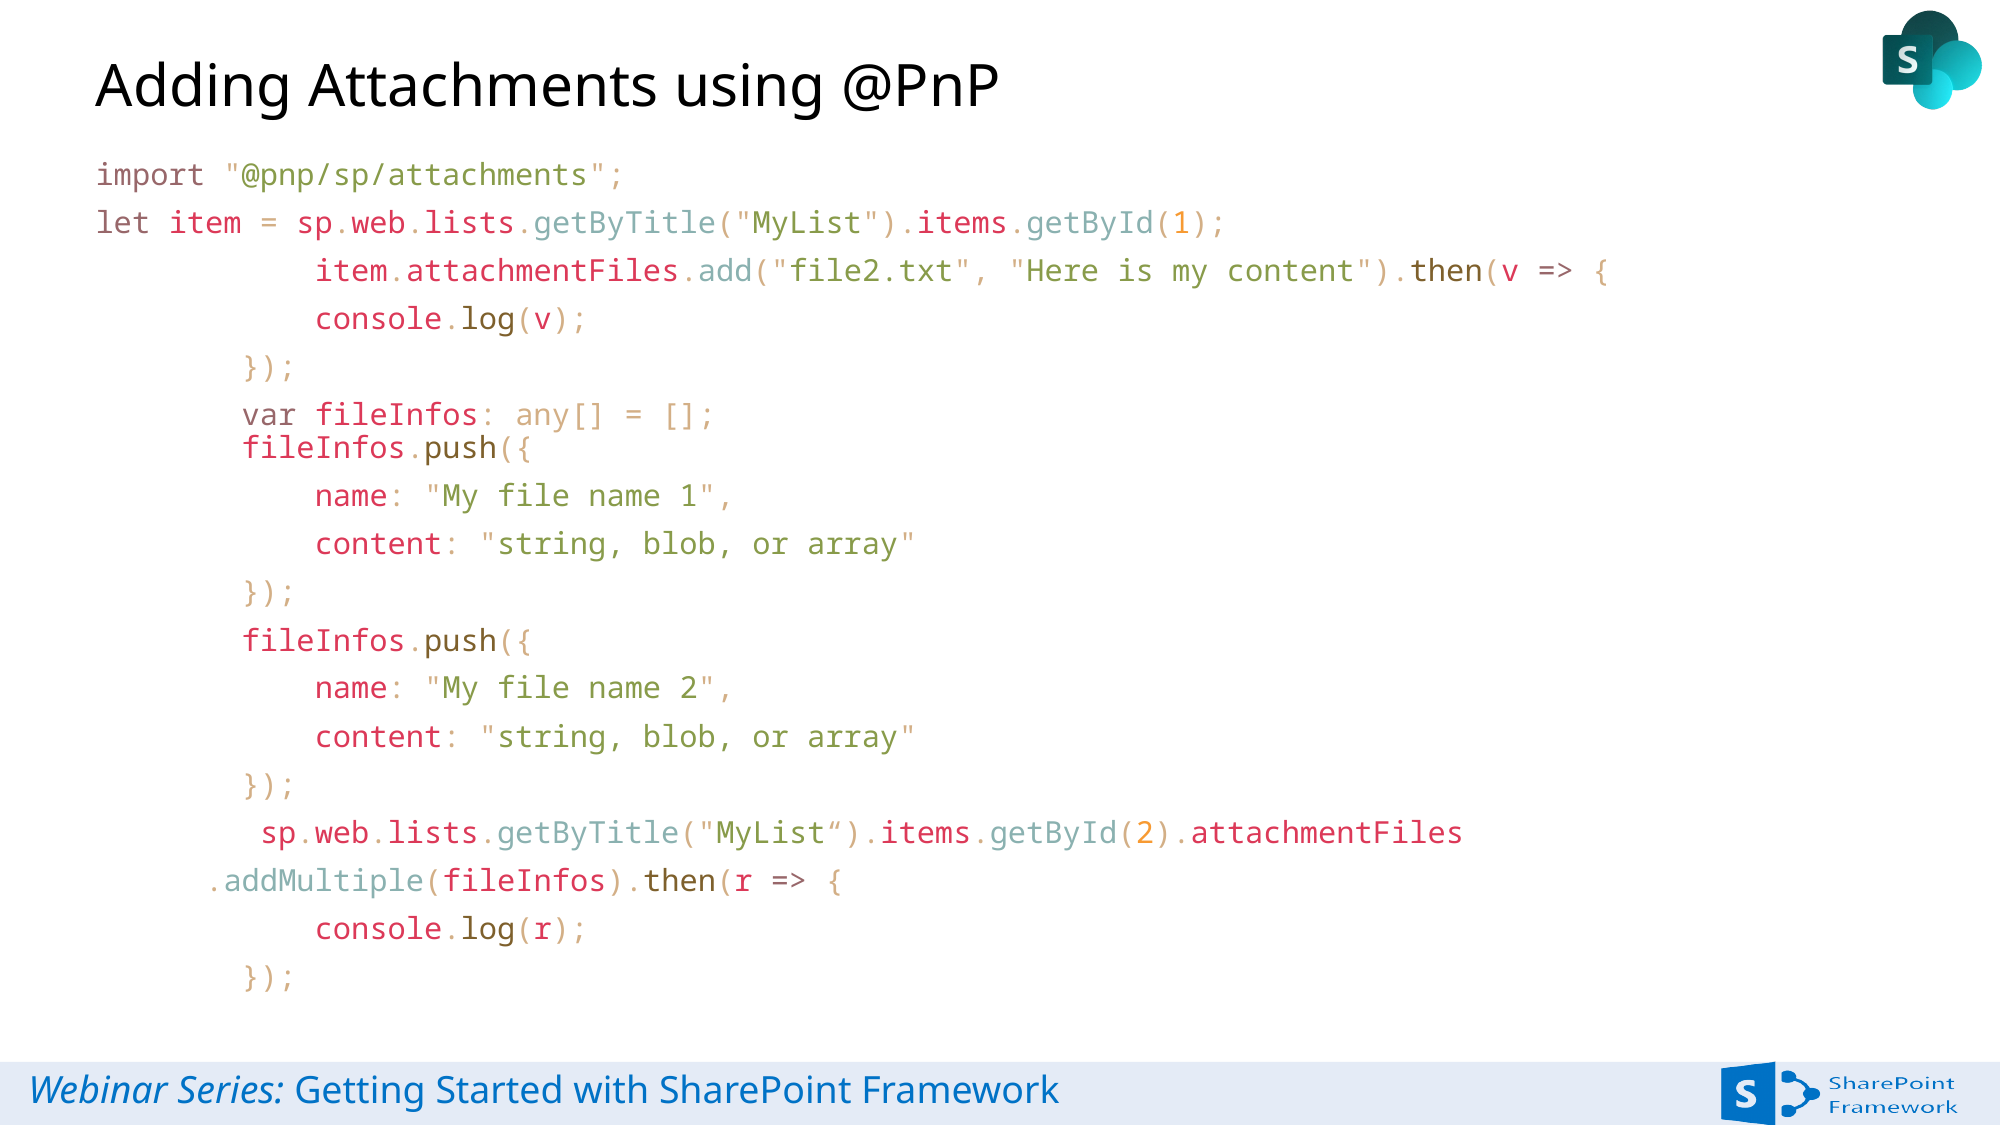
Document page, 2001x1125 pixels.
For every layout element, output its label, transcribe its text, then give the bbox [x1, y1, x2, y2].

picture [0, 1057, 2000, 1125]
picture [1881, 9, 1984, 111]
list import "@pnp/sp/attachments"; let item = sp.web.lists.getByTitle("MyList").items.getById(1); item.attachmentFiles.add("file2.txt", "Here is my content").then(v => { console.log(v); }); var fileInfos: any[] = []; fileInfos.push({ name: "My file name 1", content: "string, blob, or array" }); fileInfos.push({ name: "My file name 2", content: "string, blob, or array" }); sp.web.lists.getByTitle("MyList“).items.getById(2).attachmentFiles .addMultiple(fileInfos).then(r => { console.log(r); }); [80, 198, 1652, 1013]
title Adding Attachments using @PnP [80, 47, 1806, 198]
